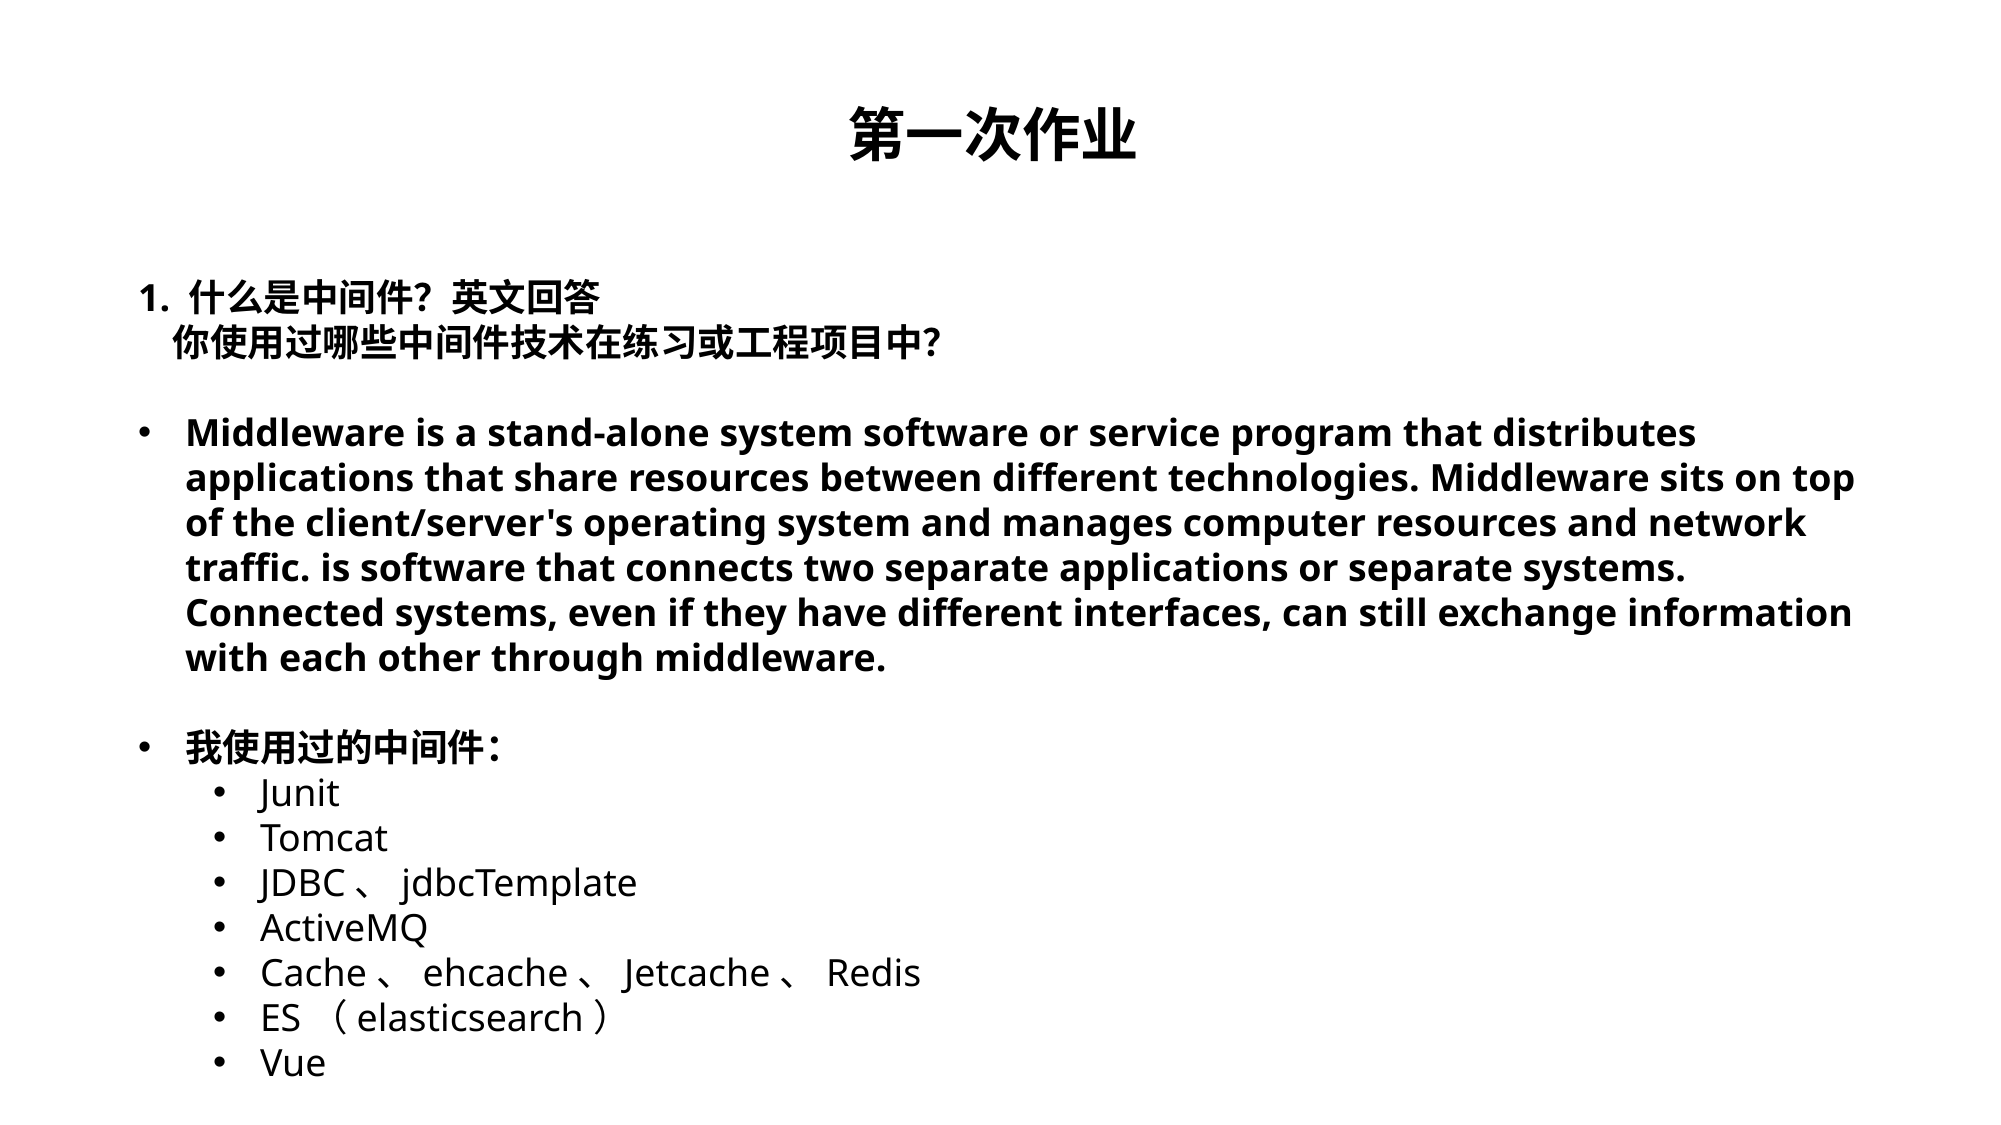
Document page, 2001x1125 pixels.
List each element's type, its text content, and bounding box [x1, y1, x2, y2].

text_box 第一次作业 [832, 90, 1167, 175]
text_box 1. 什么是中间件？英文回答 你使用过哪些中间件技术在练习或工程项目中？ Middleware is a stand-alone system software or service program that distributes applications that share resources between different technologies. Middleware sits on top of the client/server's operating system and manages computer resources and network traffic. is software that connects two separate applications or separate systems. Connected systems, even if they have different interfaces, can still exchange information with each other through middleware. 我使用过的中间件： Junit Tomcat JDBC、jdbcTemplate ActiveMQ Cache、ehcache、Jetcache、Redis ES（elasticsearch） Vue [123, 266, 1877, 1092]
